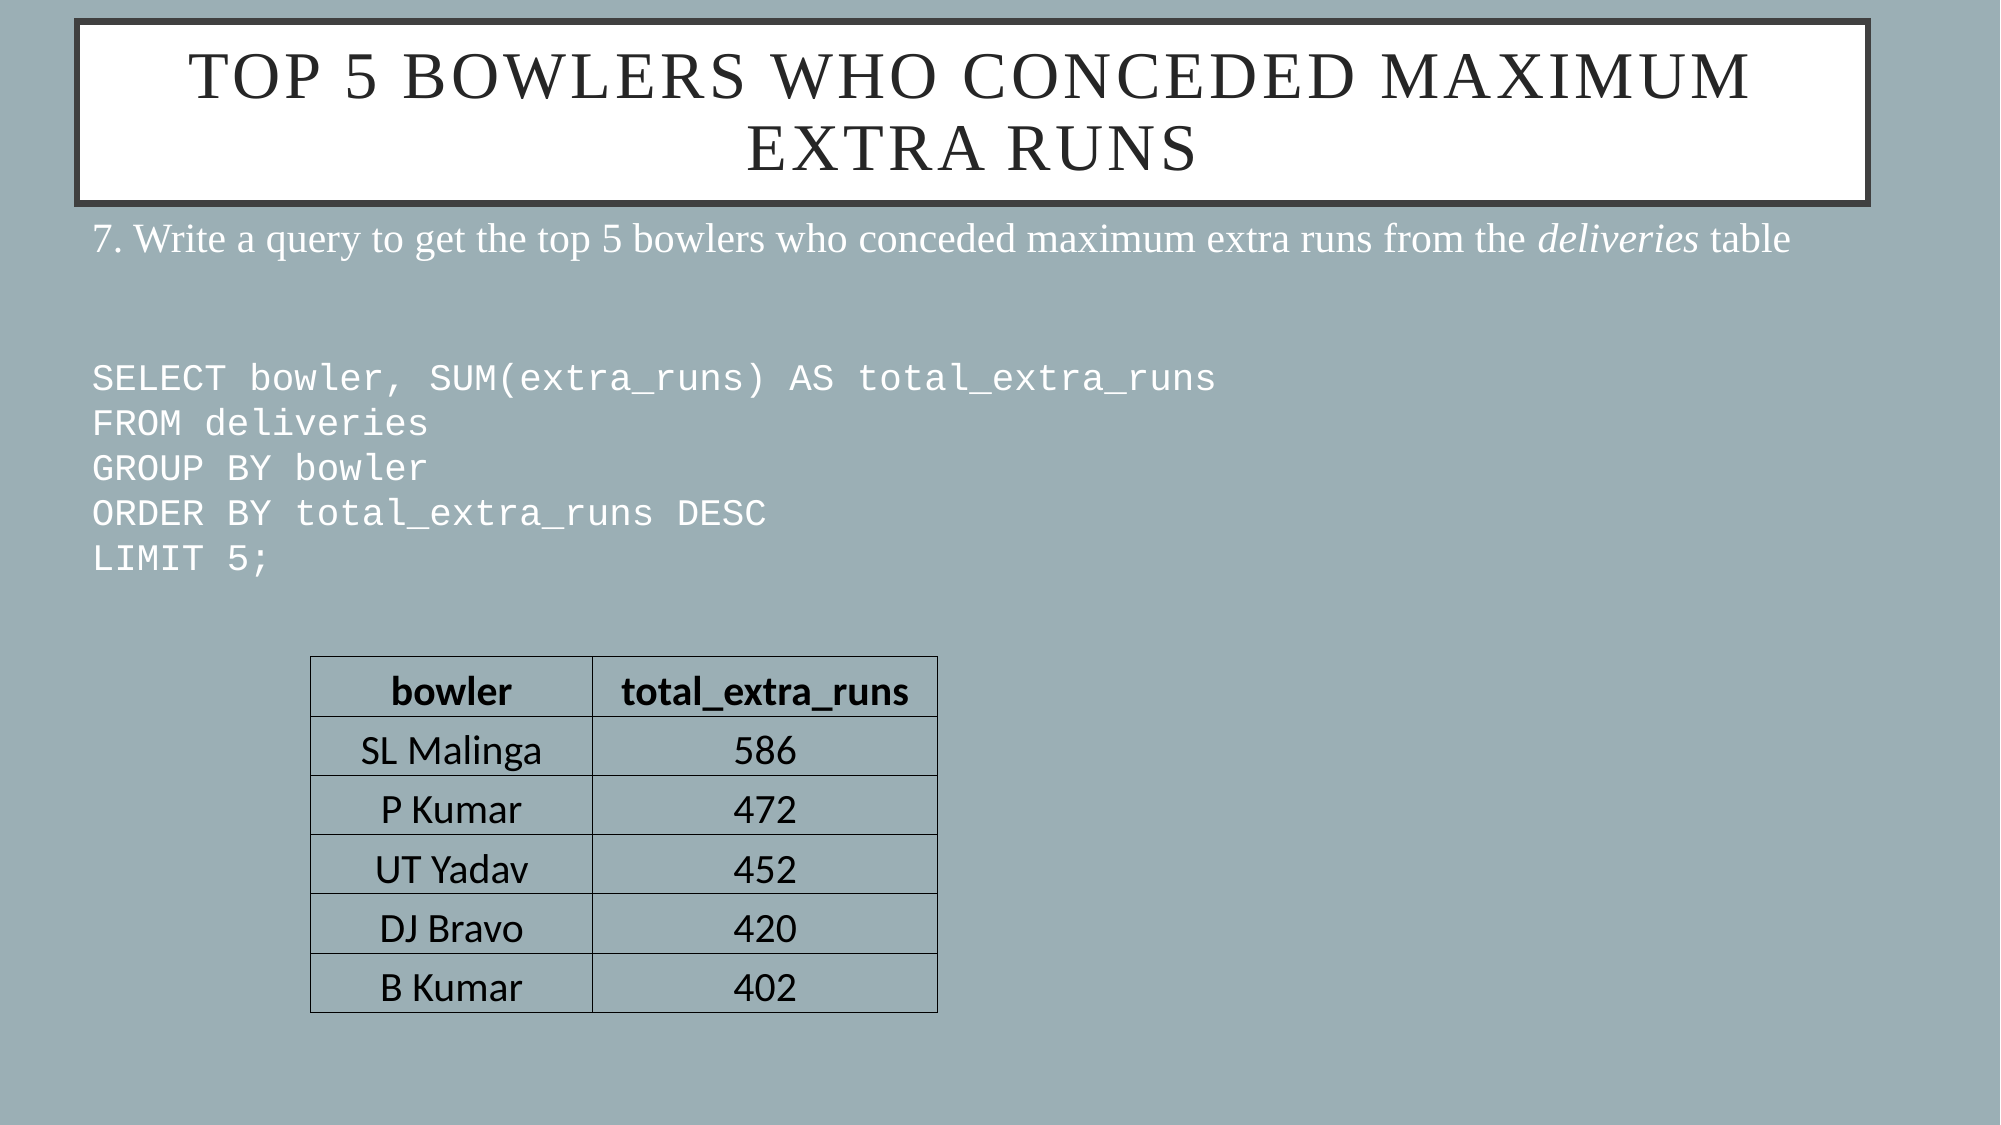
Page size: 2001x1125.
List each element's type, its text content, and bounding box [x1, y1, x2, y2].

table_cell UT Yadav [311, 835, 592, 893]
table_cell B Kumar [311, 954, 592, 1012]
table_cell SL Malinga [311, 717, 592, 775]
table_header total_extra_runs [593, 657, 937, 716]
table_cell DJ Bravo [311, 894, 592, 953]
table_cell 420 [593, 894, 937, 953]
table_cell 586 [593, 717, 937, 775]
table_cell 472 [593, 776, 937, 834]
table_cell P Kumar [311, 776, 592, 834]
subtitle 7. Write a query to get the top 5 bowlers who conceded maximum extra runs from the deliveries table SELECT bowler, SUM(extra_runs) AS total_extra_runs FROM deliveries GROUP BY bowler ORDER BY total_extra_runs DESC LIMIT 5; [76, 203, 1959, 1083]
table_header bowler [311, 657, 592, 716]
table_cell 452 [593, 835, 937, 893]
title Top 5 bowlers who conceded maximum extra runs [74, 18, 1871, 207]
table_cell 402 [593, 954, 937, 1012]
